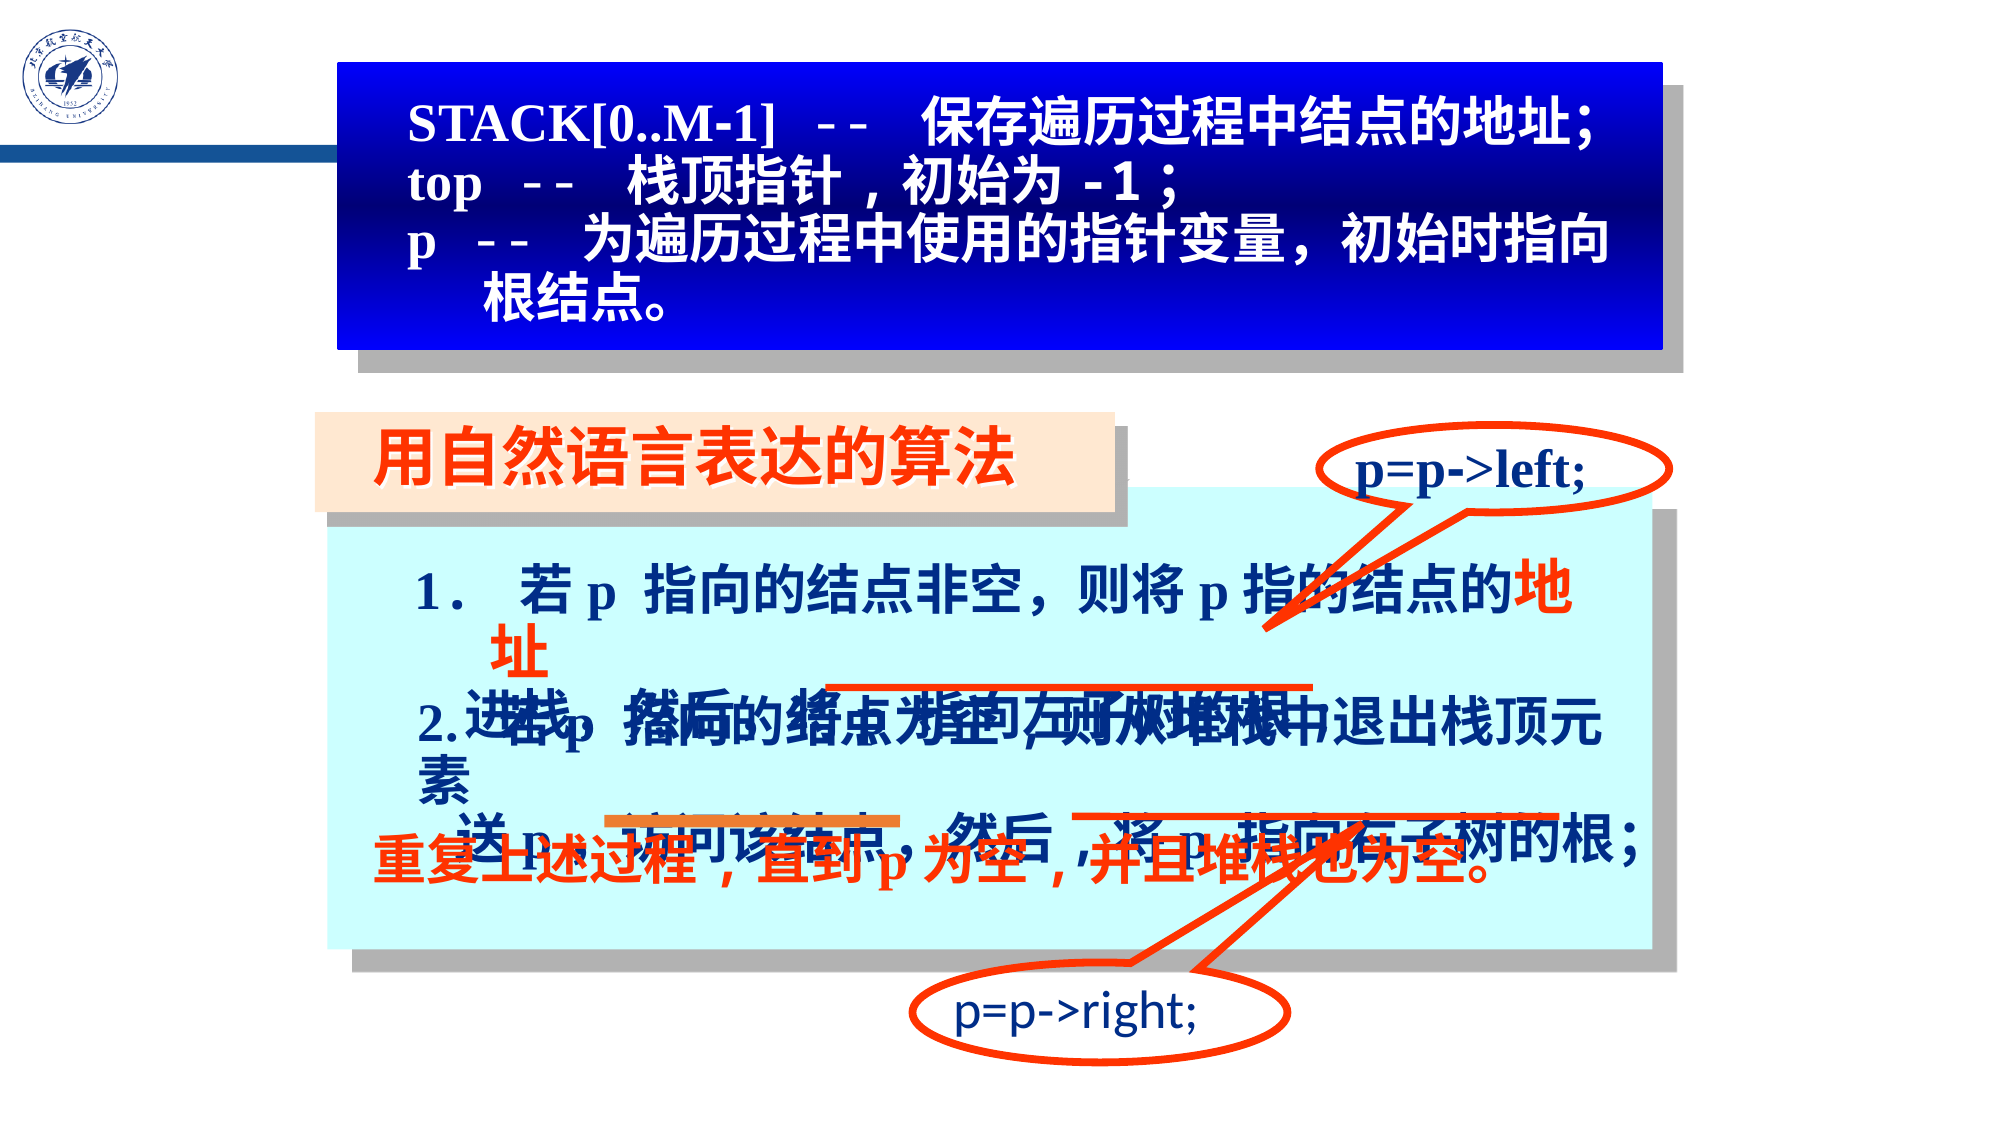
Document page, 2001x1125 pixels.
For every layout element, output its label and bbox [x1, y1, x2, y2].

text_box [912, 816, 1560, 1063]
text_box [337, 62, 1663, 350]
text_box [825, 424, 1751, 688]
picture [16, 23, 124, 130]
text_box [314, 408, 1653, 950]
